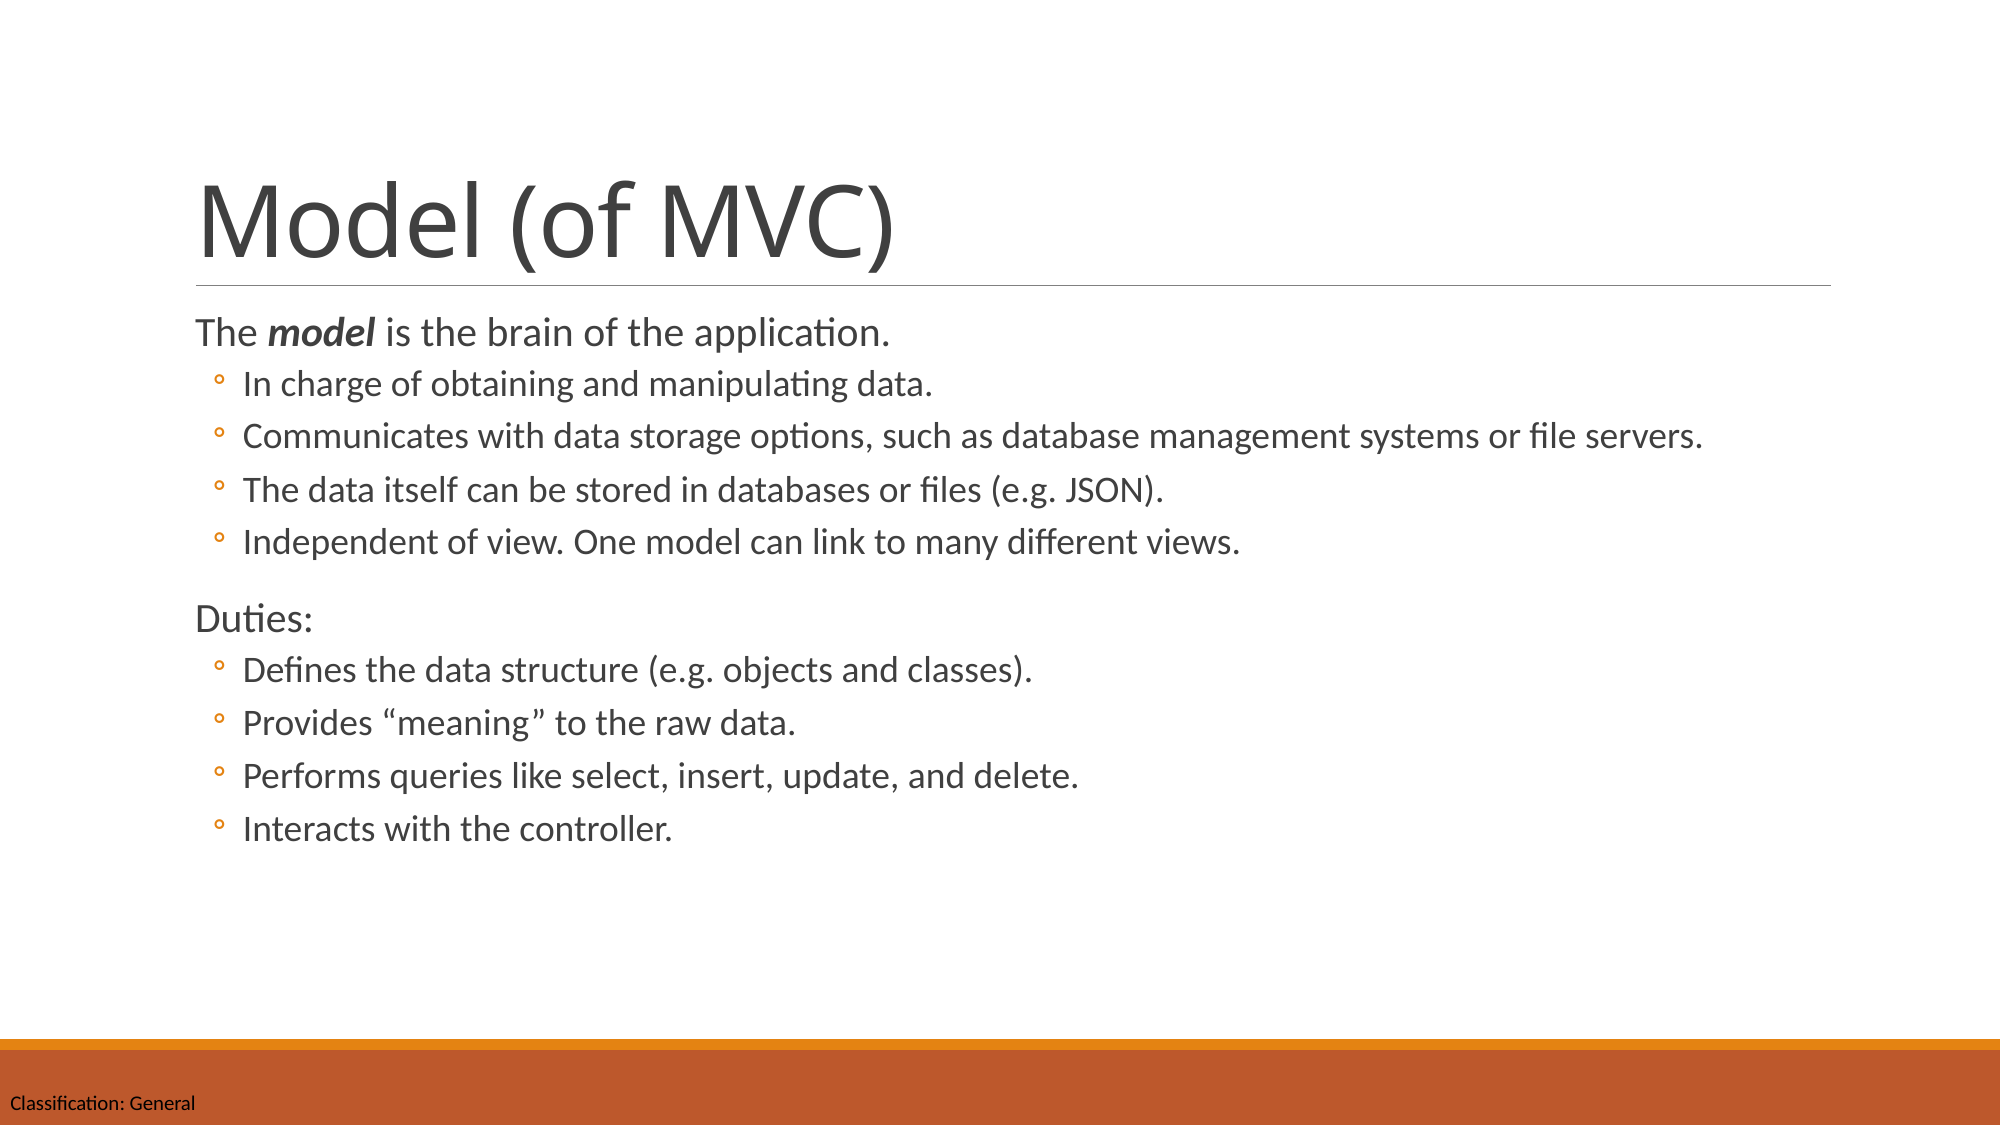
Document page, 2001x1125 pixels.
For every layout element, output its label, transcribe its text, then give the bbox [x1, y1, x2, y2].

list The model is the brain of the application. In charge of obtaining and manipulating data. Communicates with data storage options, such as database management systems or file servers. The data itself can be stored in databases or files (e.g. JSON). Independent of view. One model can link to many different views. Duties: Defines the data structure (e.g. objects and classes). Provides “meaning” to the raw data. Performs queries like select, insert, update, and delete. Interacts with the controller. [180, 302, 1830, 963]
title Model (of MVC) [180, 47, 1830, 285]
